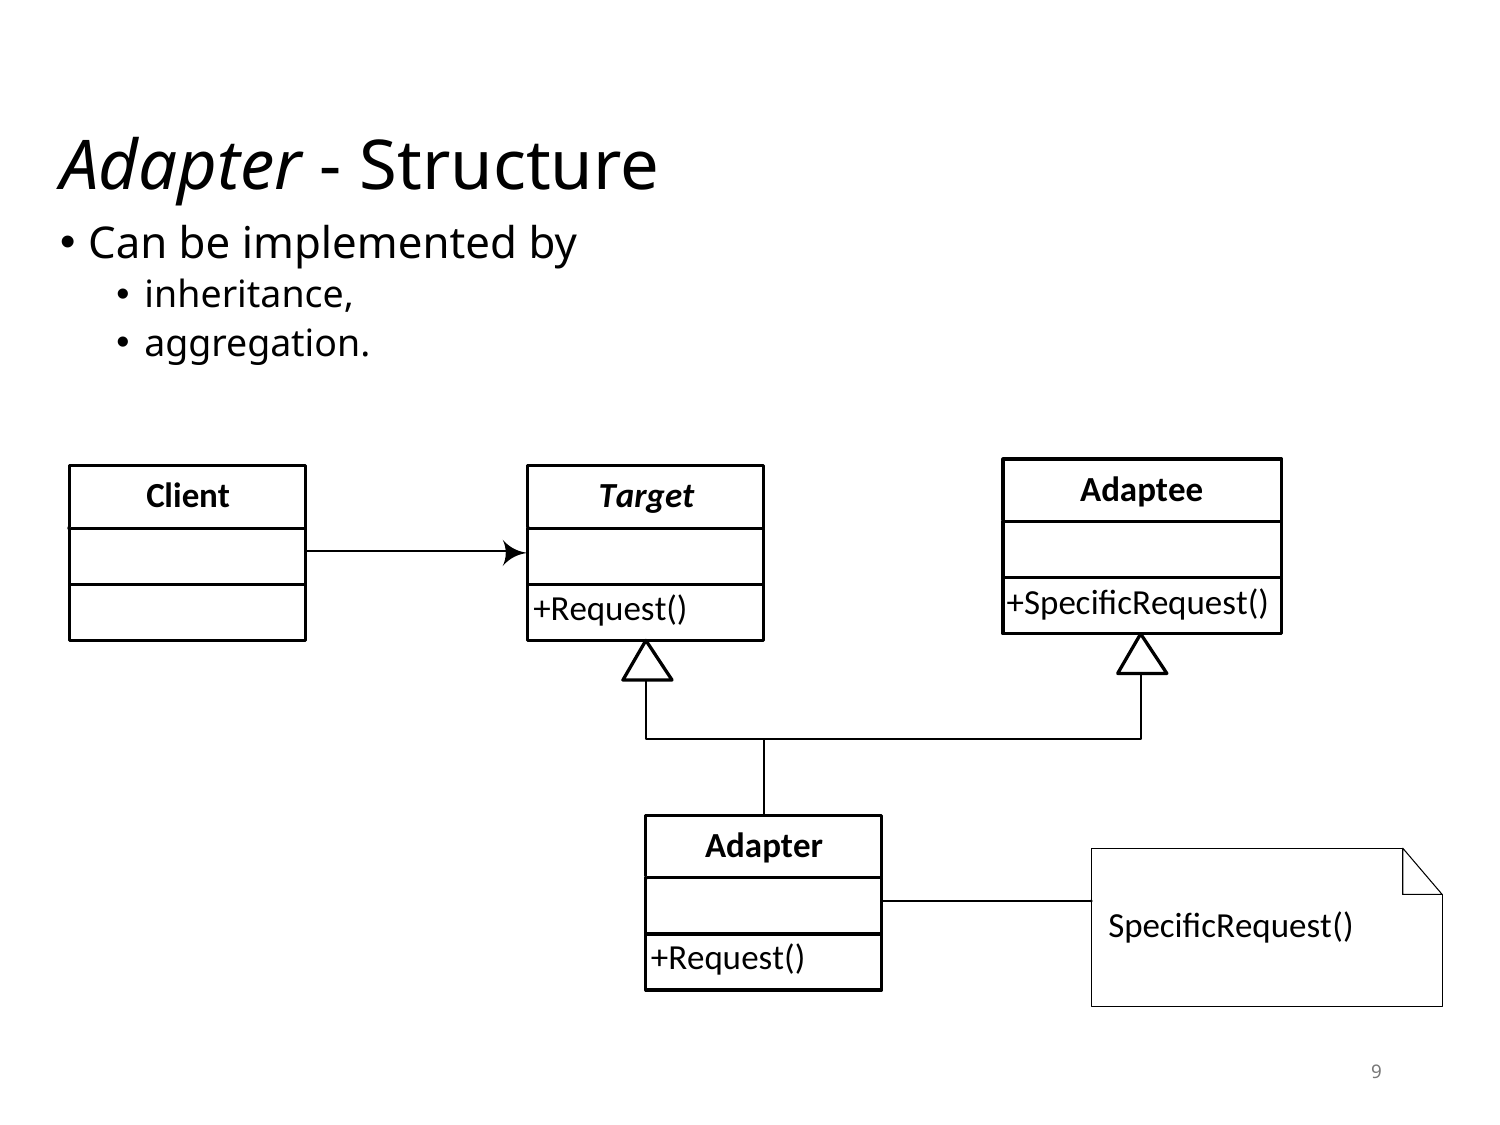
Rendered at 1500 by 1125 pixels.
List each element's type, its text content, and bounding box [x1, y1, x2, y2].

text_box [61, 431, 1449, 1014]
slide_number 9 [1059, 1042, 1397, 1103]
list Can be implemented by inheritance, aggregation. [45, 213, 1455, 1023]
title Adapter - Structure [45, 37, 1455, 213]
